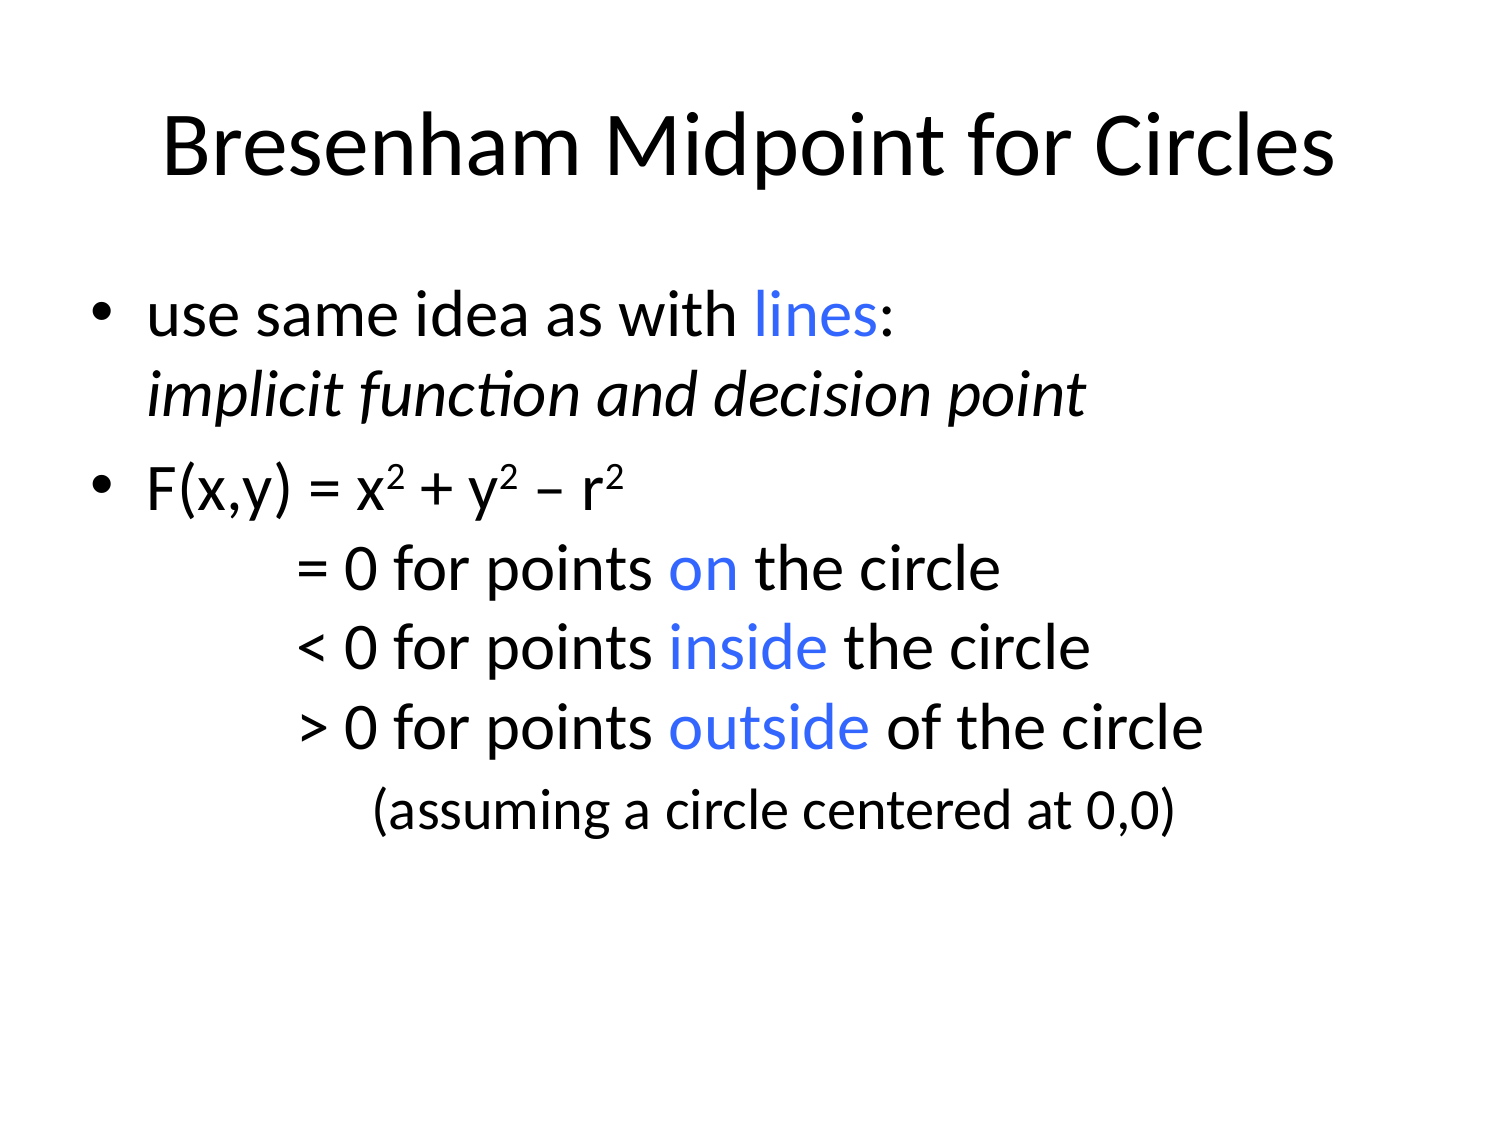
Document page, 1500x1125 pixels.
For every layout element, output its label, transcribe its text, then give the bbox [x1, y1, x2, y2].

title Bresenham Midpoint for Circles [75, 45, 1425, 233]
list use same idea as with lines: implicit function and decision point F(x,y) = x2 + y2 – r2 = 0 for points on the circle < 0 for points inside the circle > 0 for points outside of the circle (assuming a circle centered at 0,0) [75, 262, 1425, 1005]
